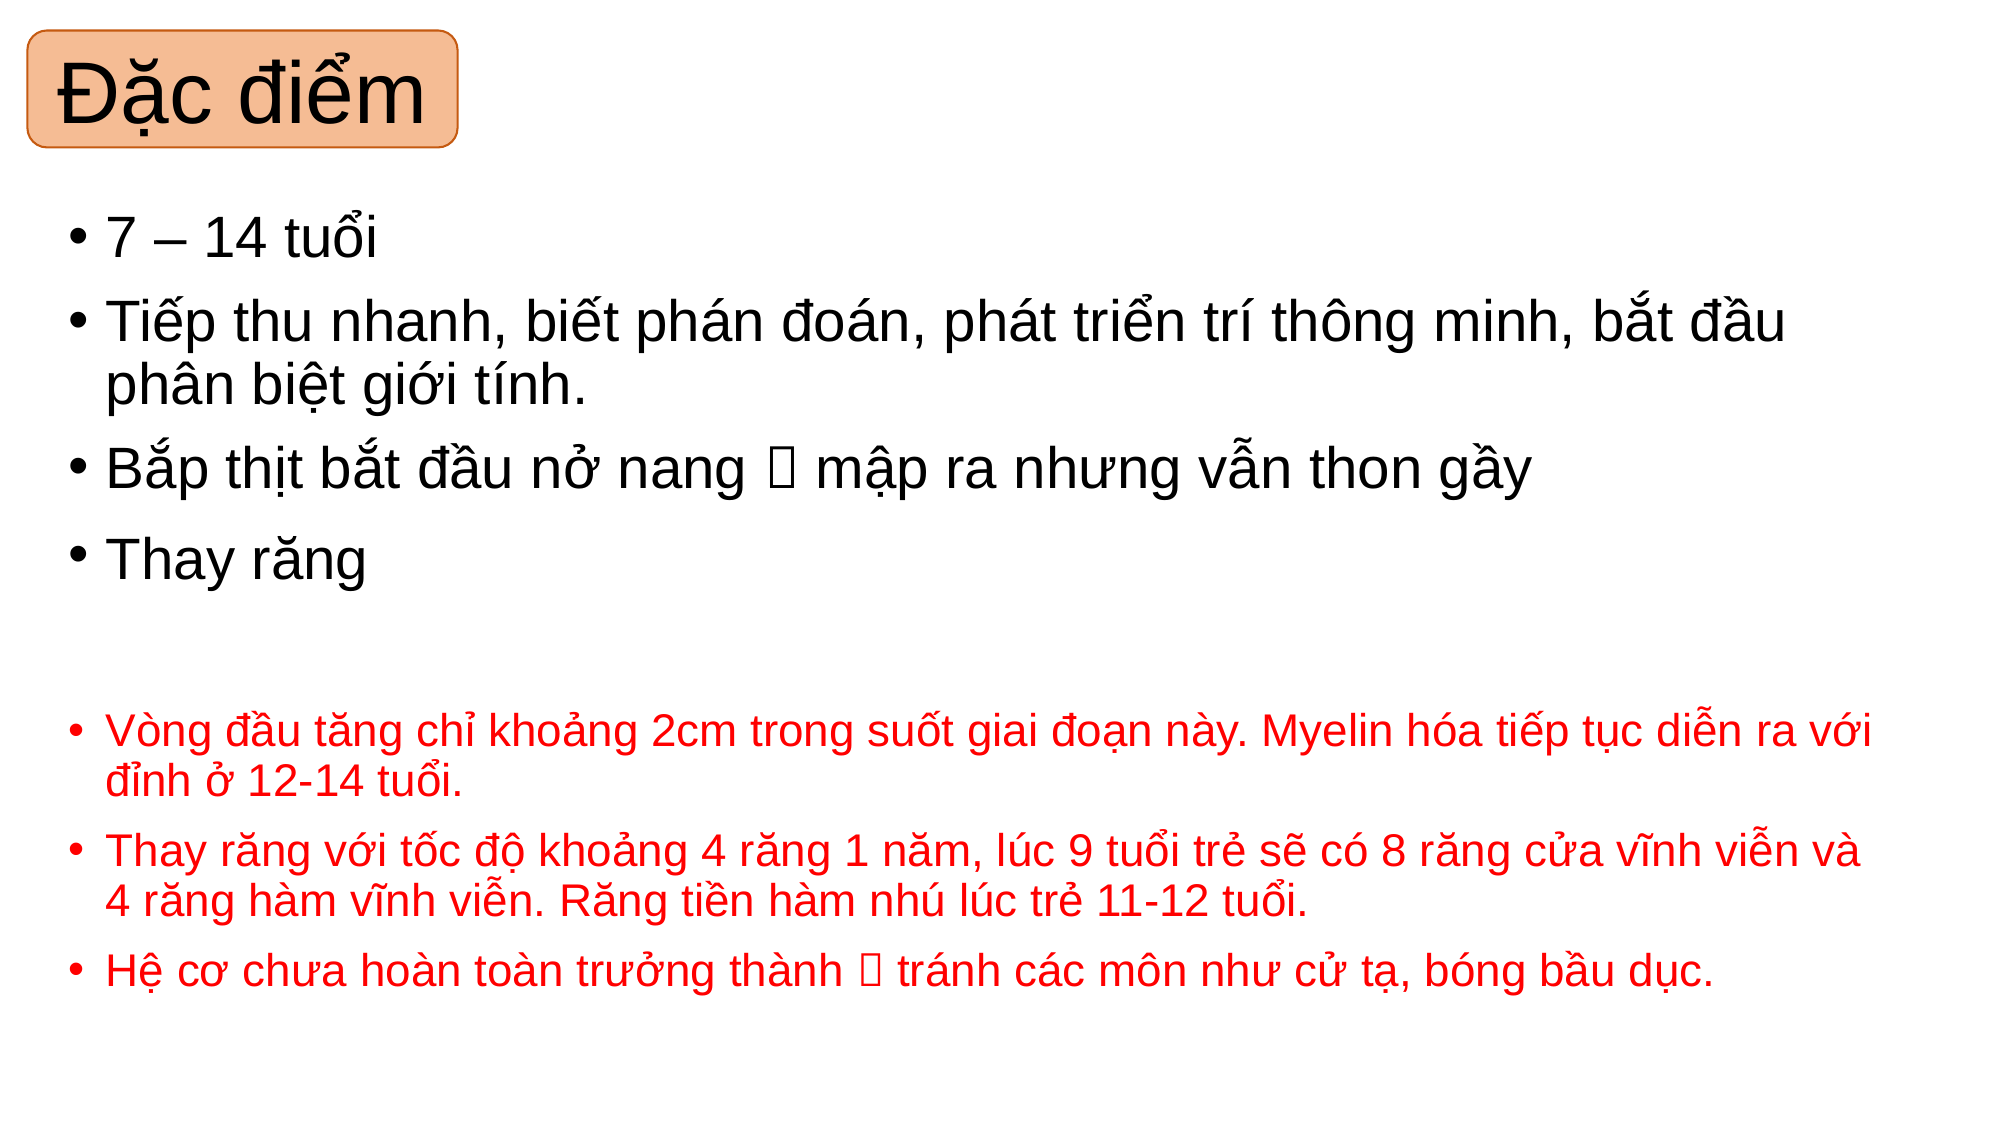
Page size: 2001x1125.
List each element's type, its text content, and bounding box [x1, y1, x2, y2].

list 7 – 14 tuổi Tiếp thu nhanh, biết phán đoán, phát triển trí thông minh, bắt đầu phân biệt giới tính. Bắp thịt bắt đầu nở nang  mập ra nhưng vẫn thon gầy Thay răng Vòng đầu tăng chỉ khoảng 2cm trong suốt giai đoạn này. Myelin hóa tiếp tục diễn ra với đỉnh ở 12-14 tuổi. Thay răng với tốc độ khoảng 4 răng 1 năm, lúc 9 tuổi trẻ sẽ có 8 răng cửa vĩnh viễn và 4 răng hàm vĩnh viễn. Răng tiền hàm nhú lúc trẻ 11-12 tuổi. Hệ cơ chưa hoàn toàn trưởng thành  tránh các môn như cử tạ, bóng bầu dục. [53, 200, 1907, 1048]
text_box Đặc điểm [26, 29, 459, 149]
